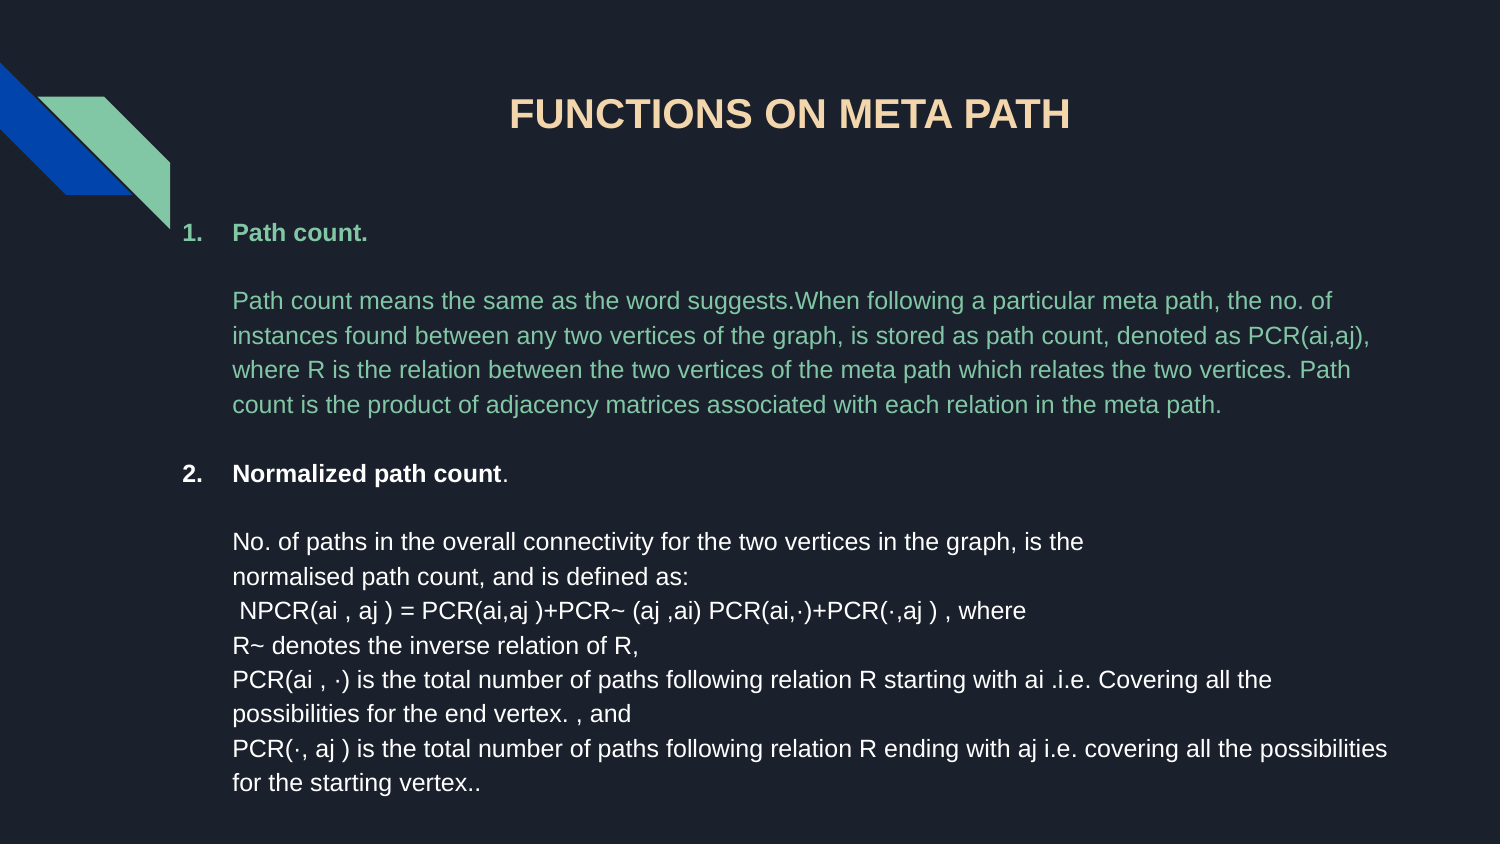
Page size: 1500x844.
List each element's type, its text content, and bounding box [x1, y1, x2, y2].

list Path count. Path count means the same as the word suggests.When following a particular meta path, the no. of instances found between any two vertices of the graph, is stored as path count, denoted as PCR(ai,aj), where R is the relation between the two vertices of the meta path which relates the two vertices. Path count is the product of adjacency matrices associated with each relation in the meta path. Normalized path count. No. of paths in the overall connectivity for the two vertices in the graph, is the normalised path count, and is defined as: NPCR(ai , aj ) = PCR(ai,aj )+PCR~ (aj ,ai) PCR(ai,·)+PCR(·,aj ) , where R~ denotes the inverse relation of R, PCR(ai , ·) is the total number of paths following relation R starting with ai .i.e. Covering all the possibilities for the end vertex. , and PCR(·, aj ) is the total number of paths following relation R ending with aj i.e. covering all the possibilities for the starting vertex.. [142, 196, 1415, 808]
title FUNCTIONS ON META PATH [212, 64, 1368, 176]
